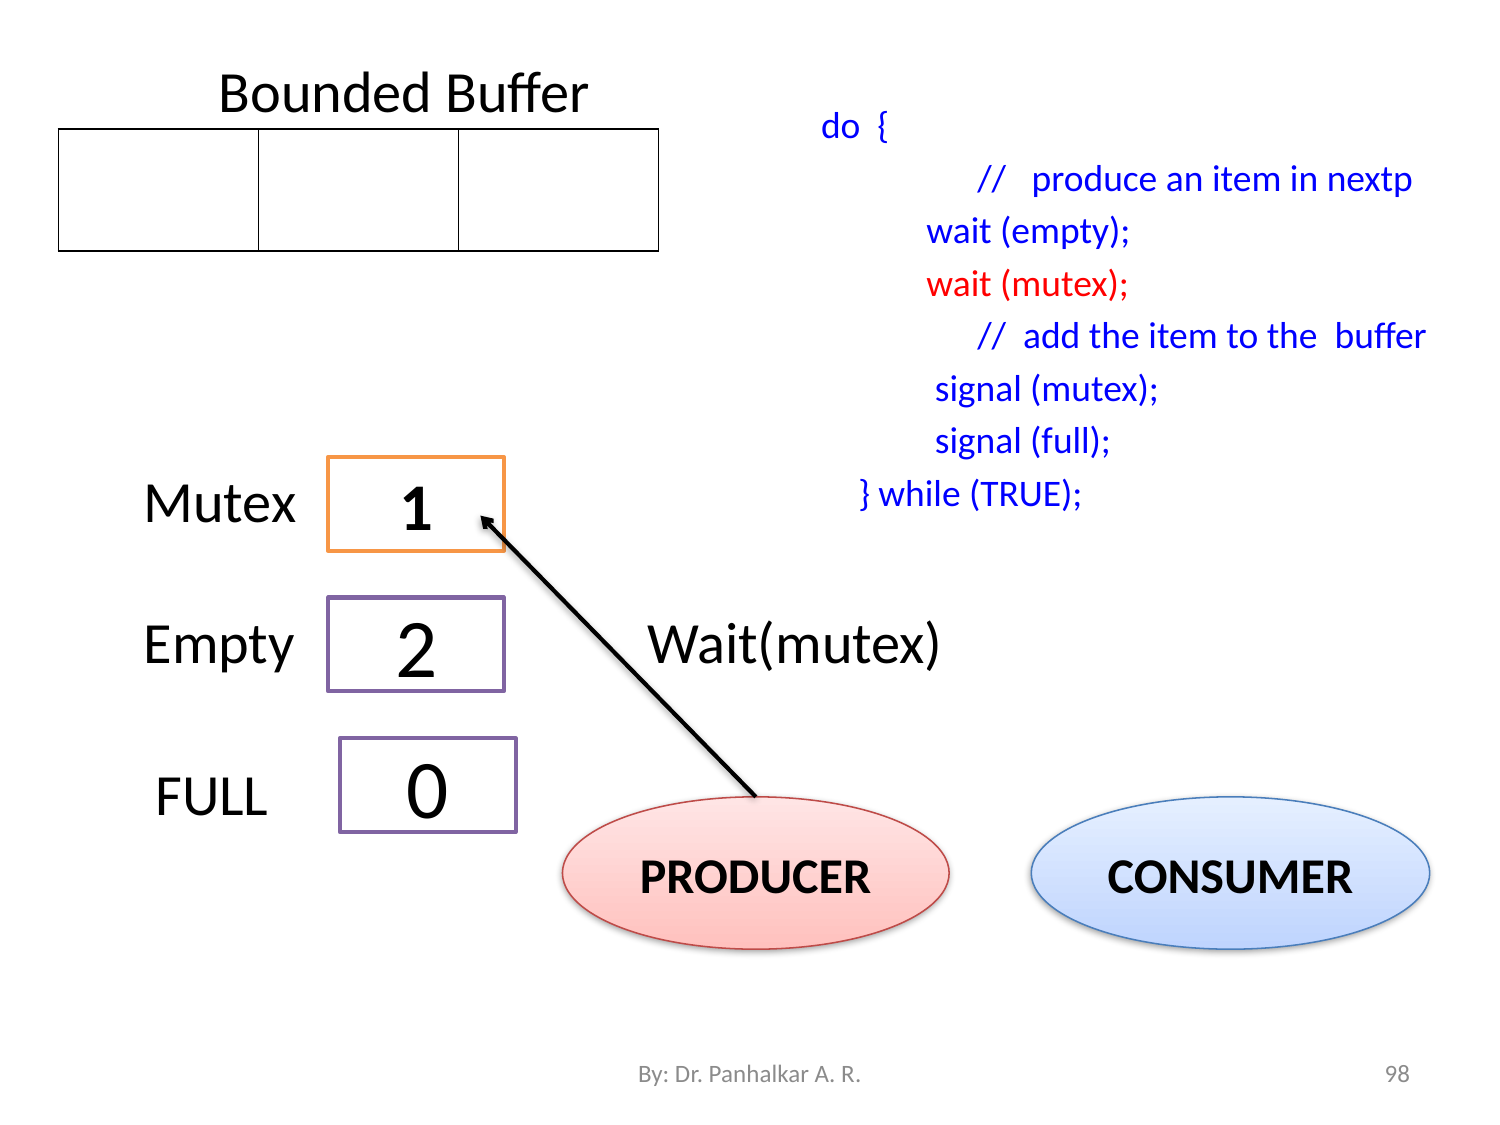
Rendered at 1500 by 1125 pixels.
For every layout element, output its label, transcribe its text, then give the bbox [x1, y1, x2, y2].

text_box PRODUCER [561, 796, 950, 950]
text_box Wait(mutex) [765, 597, 997, 683]
text_box Bounded Buffer [93, 46, 715, 132]
text_box 0 [338, 736, 518, 834]
text_box 1 [326, 455, 506, 553]
text_box Mutex [128, 457, 326, 542]
text_box 2 [326, 595, 472, 693]
table_header [59, 130, 258, 250]
text_box do { // produce an item in nextp wait (empty); wait (mutex); // add the item to the buffer signal (mutex); signal (full); } while (TRUE); [750, 93, 1465, 551]
slide_number 98 [1074, 1042, 1425, 1103]
text_box CONSUMER [1030, 796, 1431, 950]
table_header [459, 132, 658, 250]
footer By: Dr. Panhalkar A. R. [512, 1042, 988, 1103]
text_box Empty [128, 597, 326, 683]
text_box FULL [140, 750, 446, 835]
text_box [477, 518, 760, 795]
table_header [259, 132, 458, 250]
